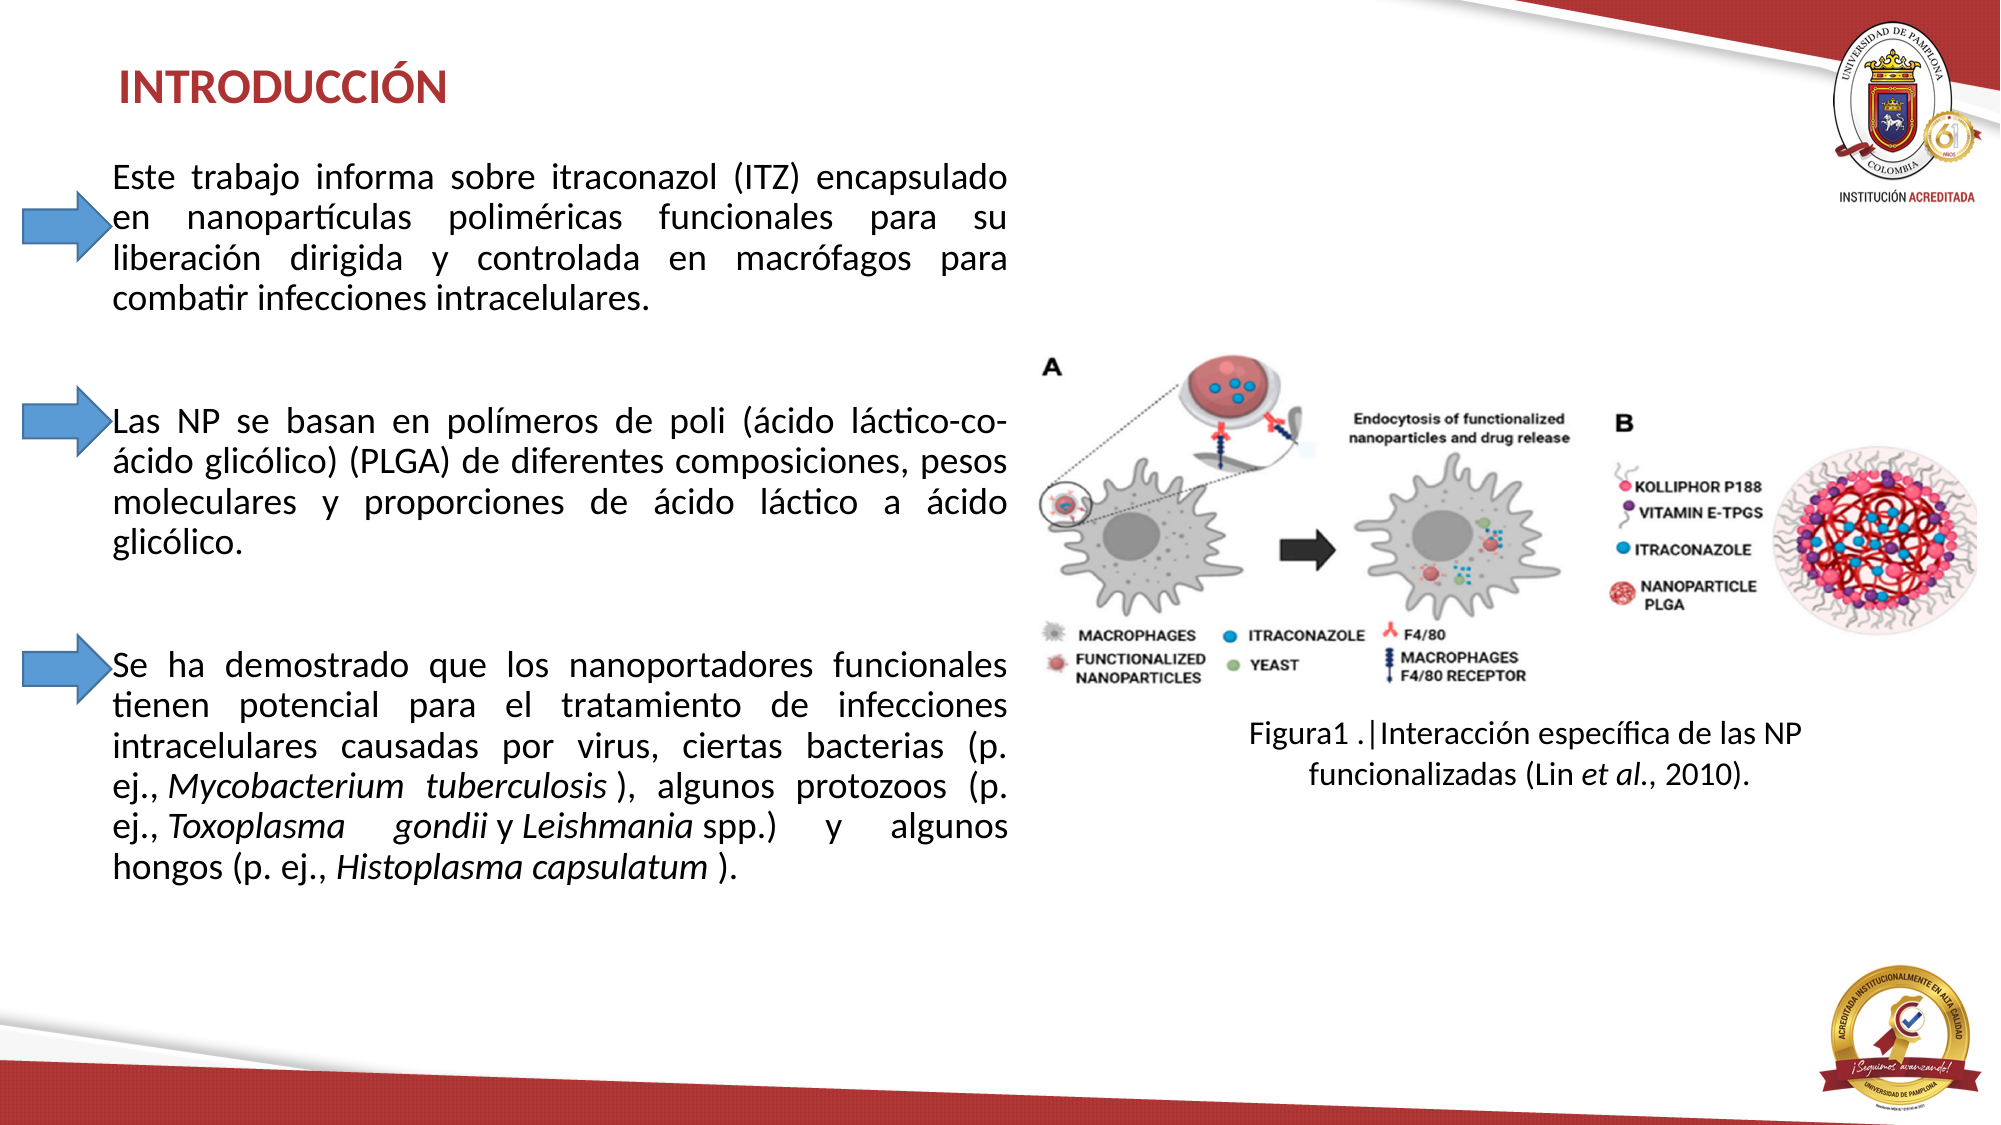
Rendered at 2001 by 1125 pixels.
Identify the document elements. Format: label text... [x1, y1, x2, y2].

list Este trabajo informa sobre itraconazol (ITZ) encapsulado en nanopartículas poliméricas funcionales para su liberación dirigida y controlada en macrófagos para combatir infecciones intracelulares. Las NP se basan en polímeros de poli (ácido láctico-co-ácido glicólico) (PLGA) de diferentes composiciones, pesos moleculares y proporciones de ácido láctico a ácido glicólico. Se ha demostrado que los nanoportadores funcionales tienen potencial para el tratamiento de infecciones intracelulares causadas por virus, ciertas bacterias (p. ej., Mycobacterium tuberculosis ), algunos protozoos (p. ej., Toxoplasma gondii y Leishmania spp.) y algunos hongos (p. ej., Histoplasma capsulatum ). [97, 149, 1024, 976]
text_box Figura1 .|Interacción específica de las NP funcionalizadas (Lin et al., 2010). [943, 704, 2000, 799]
title INTRODUCCIÓN [103, 52, 1829, 214]
text_box [22, 384, 113, 458]
picture [0, 0, 2000, 1125]
text_box [22, 190, 113, 263]
text_box [22, 632, 113, 706]
